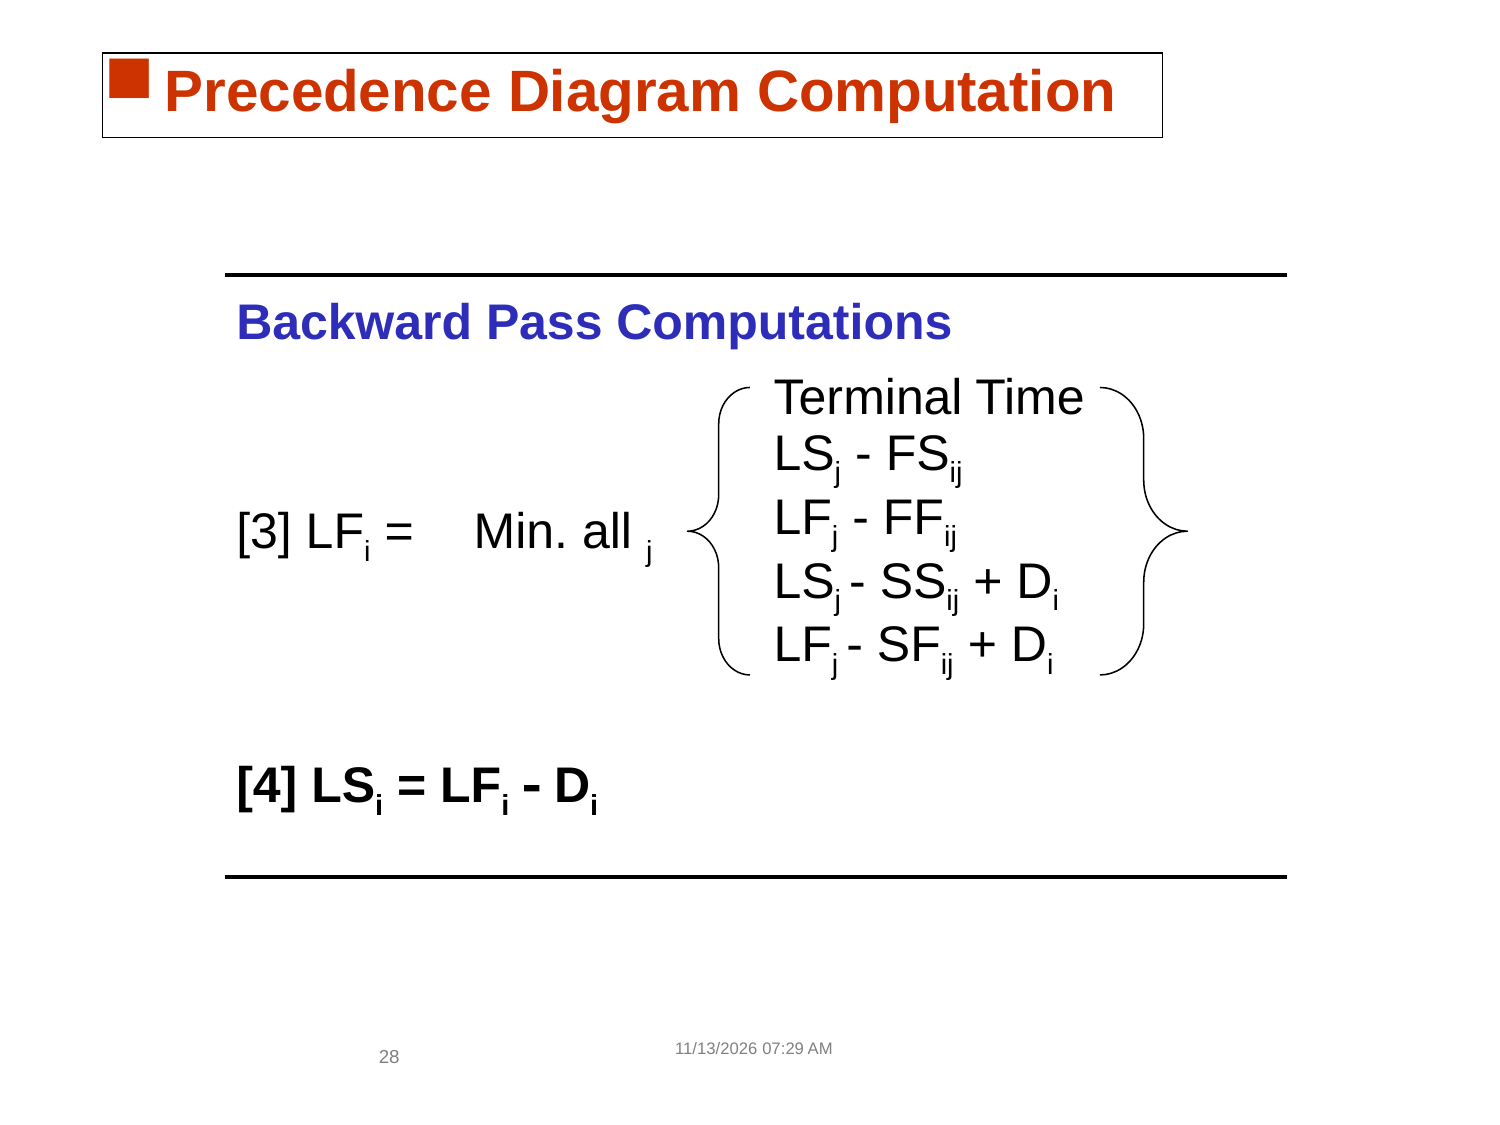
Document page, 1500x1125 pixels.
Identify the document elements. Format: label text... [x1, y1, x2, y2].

table_cell [4] LSi = LFi  Di [225, 702, 1287, 875]
table_header Backward Pass Computations [225, 277, 1287, 370]
text_box [687, 387, 750, 675]
table_cell [687, 370, 762, 702]
table_cell Min. all j [462, 370, 687, 702]
text_box Precedence Diagram Computation [102, 52, 1163, 138]
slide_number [674, 1037, 914, 1067]
table_cell Terminal Time LSj - FSij LFj - FFij LSj - SSij + Di LFj - SFij + Di [762, 370, 1287, 702]
table_cell [3] LFi = [225, 370, 462, 702]
slide_number 28 [359, 1044, 419, 1097]
text_box [1099, 387, 1188, 675]
